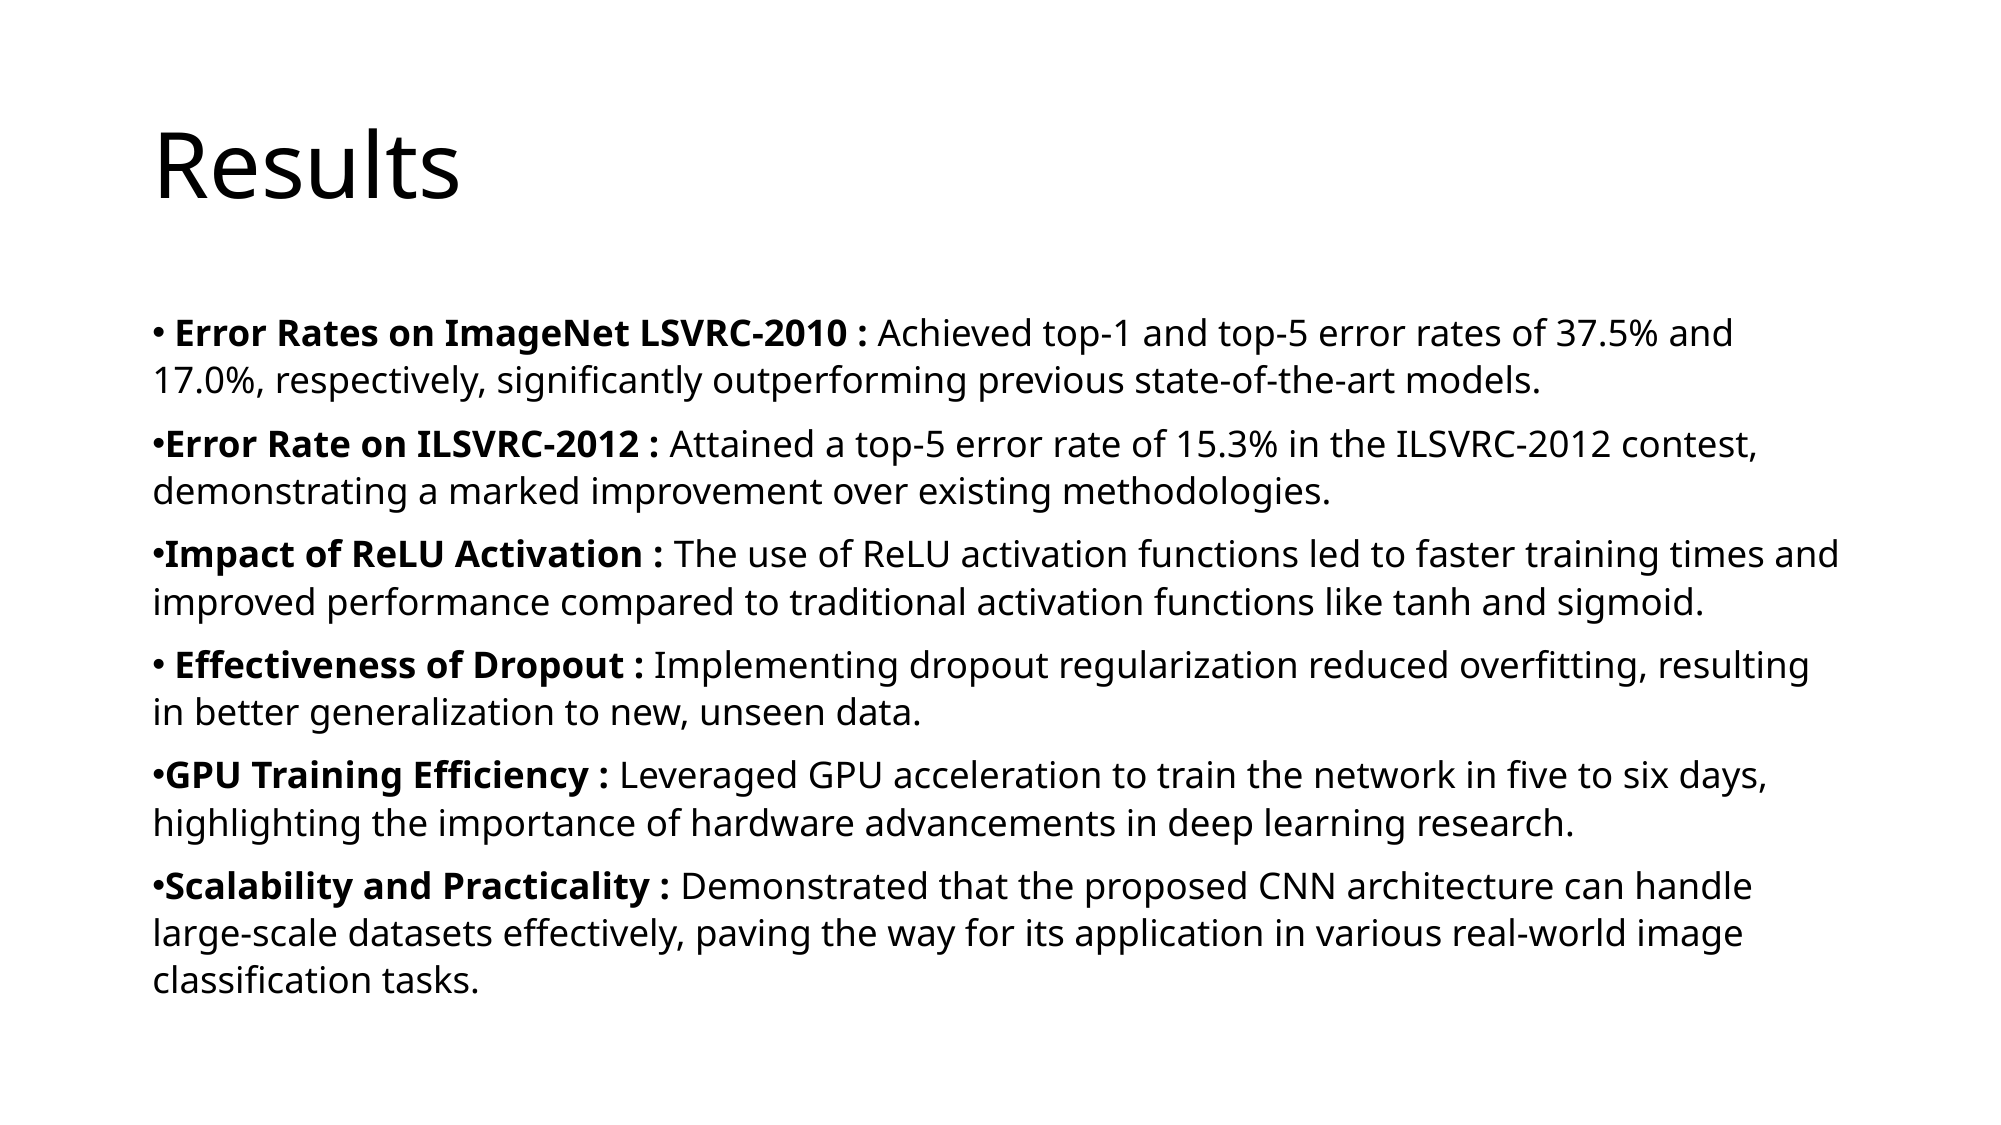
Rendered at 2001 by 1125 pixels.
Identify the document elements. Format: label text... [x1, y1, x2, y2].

title Results [137, 59, 1863, 278]
list Error Rates on ImageNet LSVRC-2010 : Achieved top-1 and top-5 error rates of 37.5% and 17.0%, respectively, significantly outperforming previous state-of-the-art models. Error Rate on ILSVRC-2012 : Attained a top-5 error rate of 15.3% in the ILSVRC-2012 contest, demonstrating a marked improvement over existing methodologies. Impact of ReLU Activation : The use of ReLU activation functions led to faster training times and improved performance compared to traditional activation functions like tanh and sigmoid. Effectiveness of Dropout : Implementing dropout regularization reduced overfitting, resulting in better generalization to new, unseen data. GPU Training Efficiency : Leveraged GPU acceleration to train the network in five to six days, highlighting the importance of hardware advancements in deep learning research. Scalability and Practicality : Demonstrated that the proposed CNN architecture can handle large-scale datasets effectively, paving the way for its application in various real-world image classification tasks. [137, 299, 1863, 1014]
